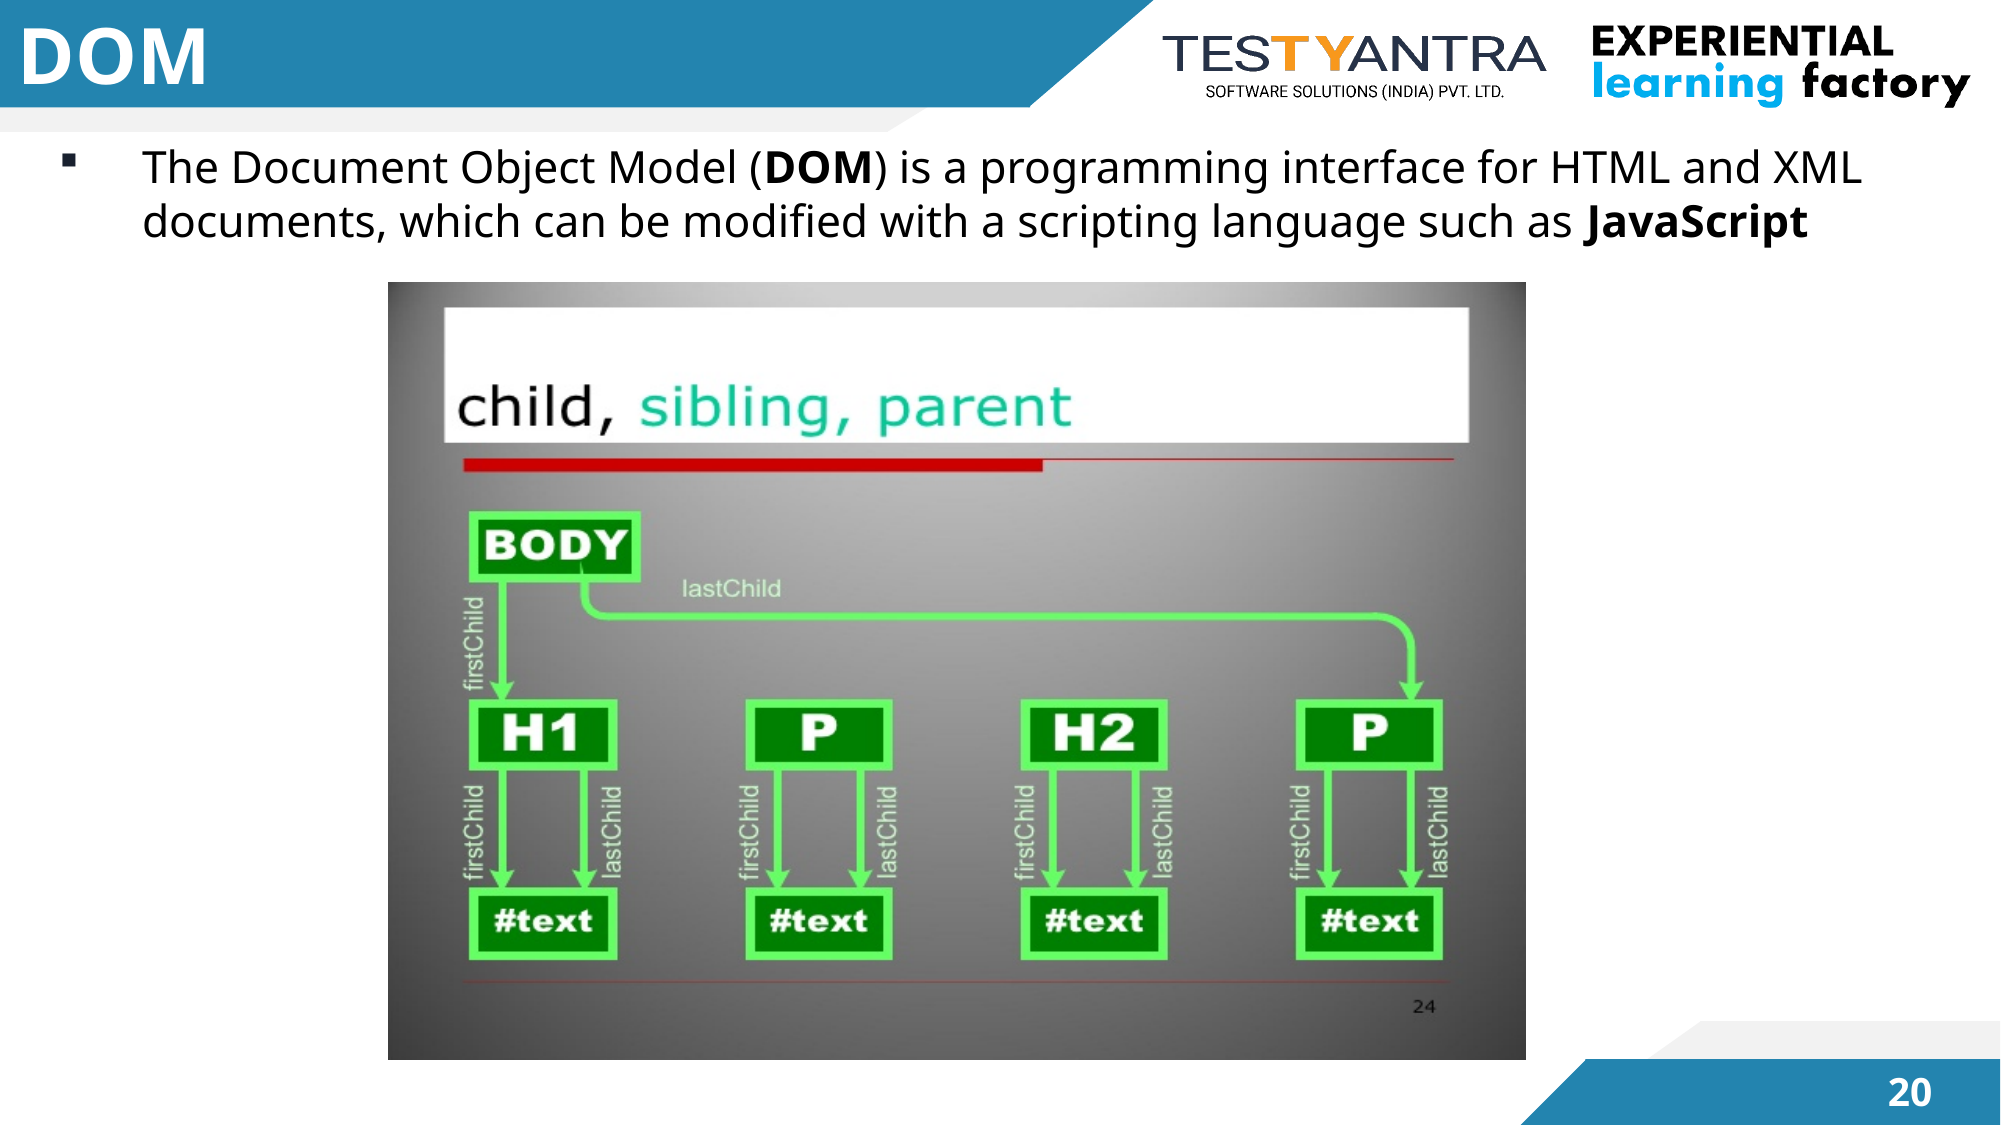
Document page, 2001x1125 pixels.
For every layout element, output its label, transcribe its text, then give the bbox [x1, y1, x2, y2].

picture [1586, 16, 1977, 113]
picture [388, 282, 1527, 1061]
list The Document Object Model (DOM) is a programming interface for HTML and XML documents, which can be modified with a scripting language such as JavaScript [27, 131, 1936, 1022]
title DOM [0, 6, 1105, 101]
slide_number 19 [1844, 1059, 1977, 1125]
picture [1156, 14, 1554, 115]
